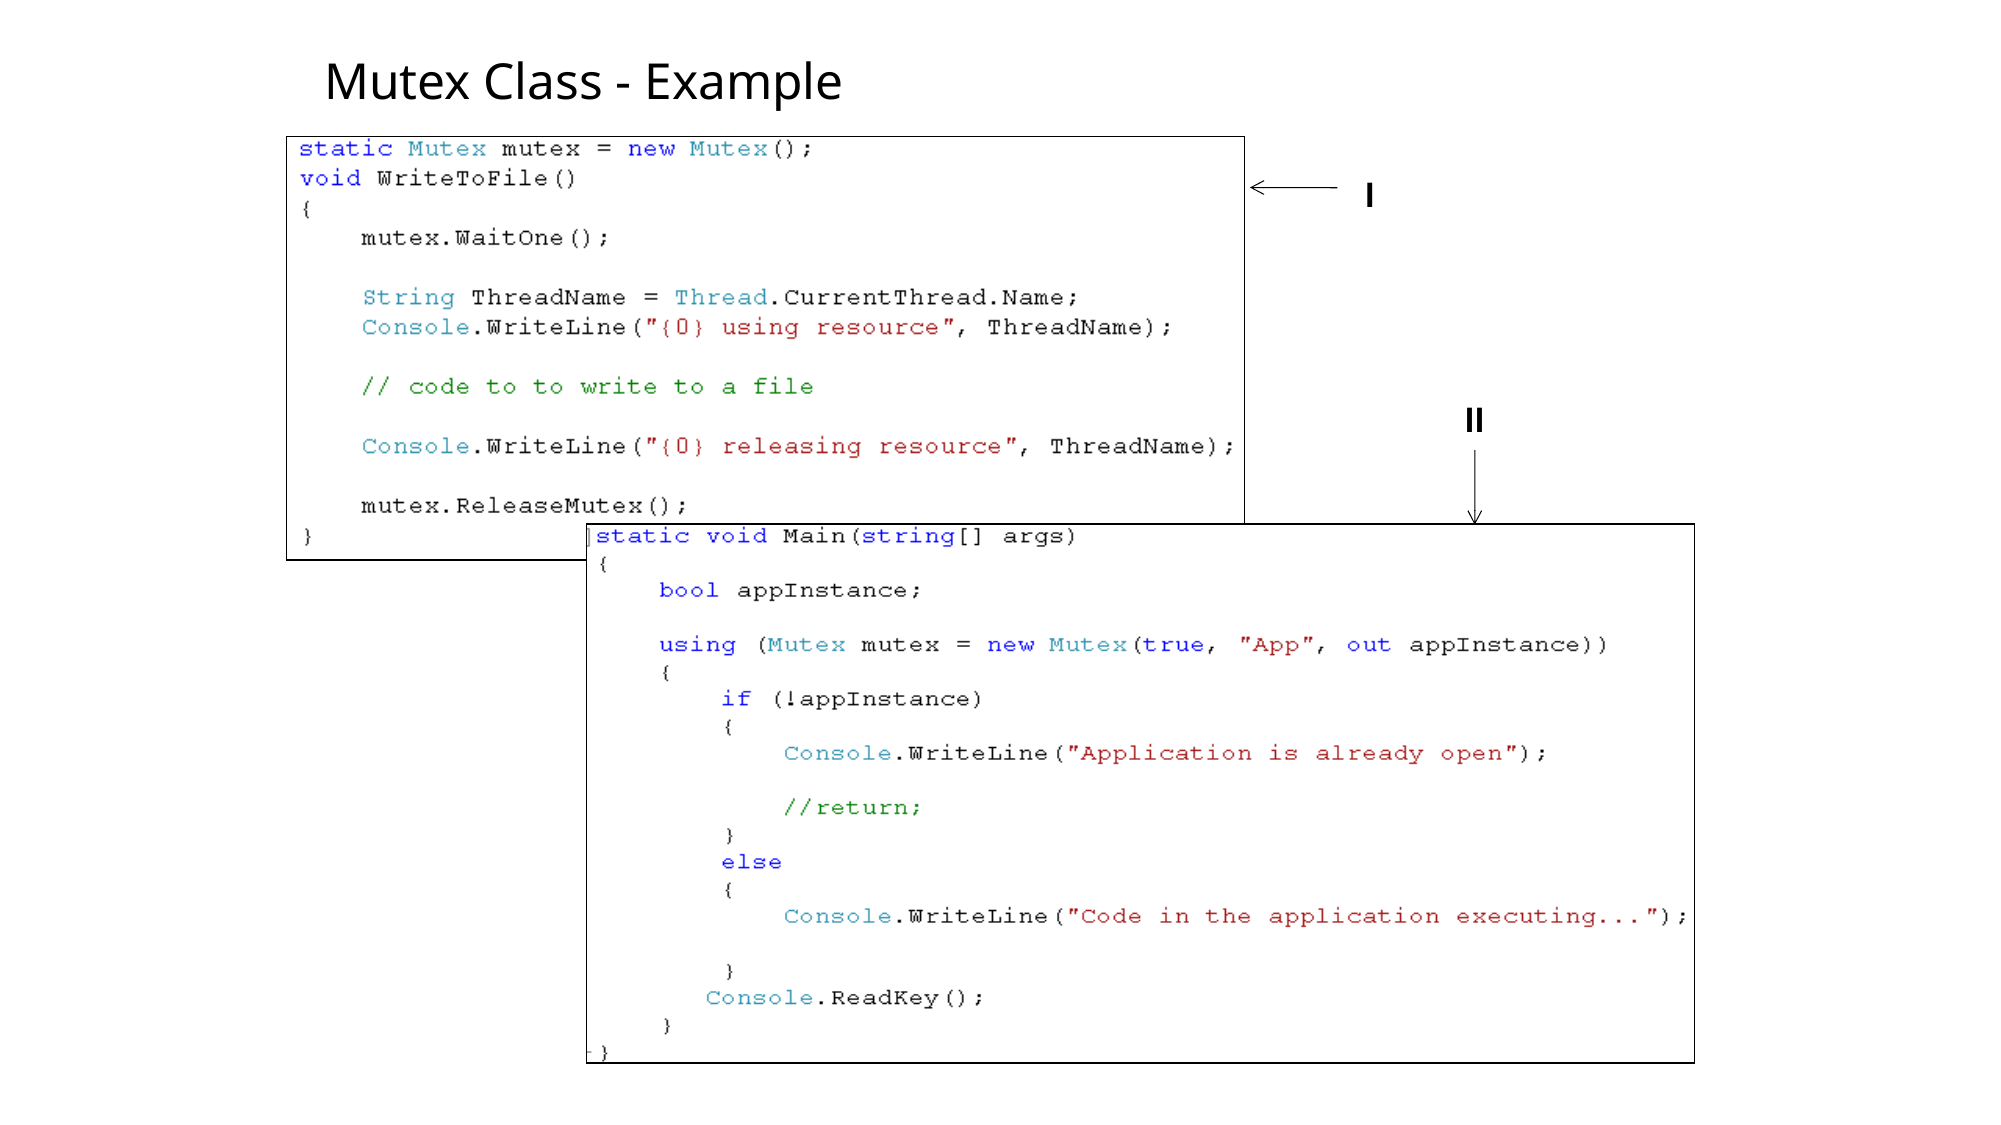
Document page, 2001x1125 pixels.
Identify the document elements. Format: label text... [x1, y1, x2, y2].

text_box I [1349, 162, 1413, 223]
title Mutex Class - Example [309, 49, 1423, 118]
picture [287, 137, 1694, 1063]
text_box II [1449, 387, 1513, 448]
